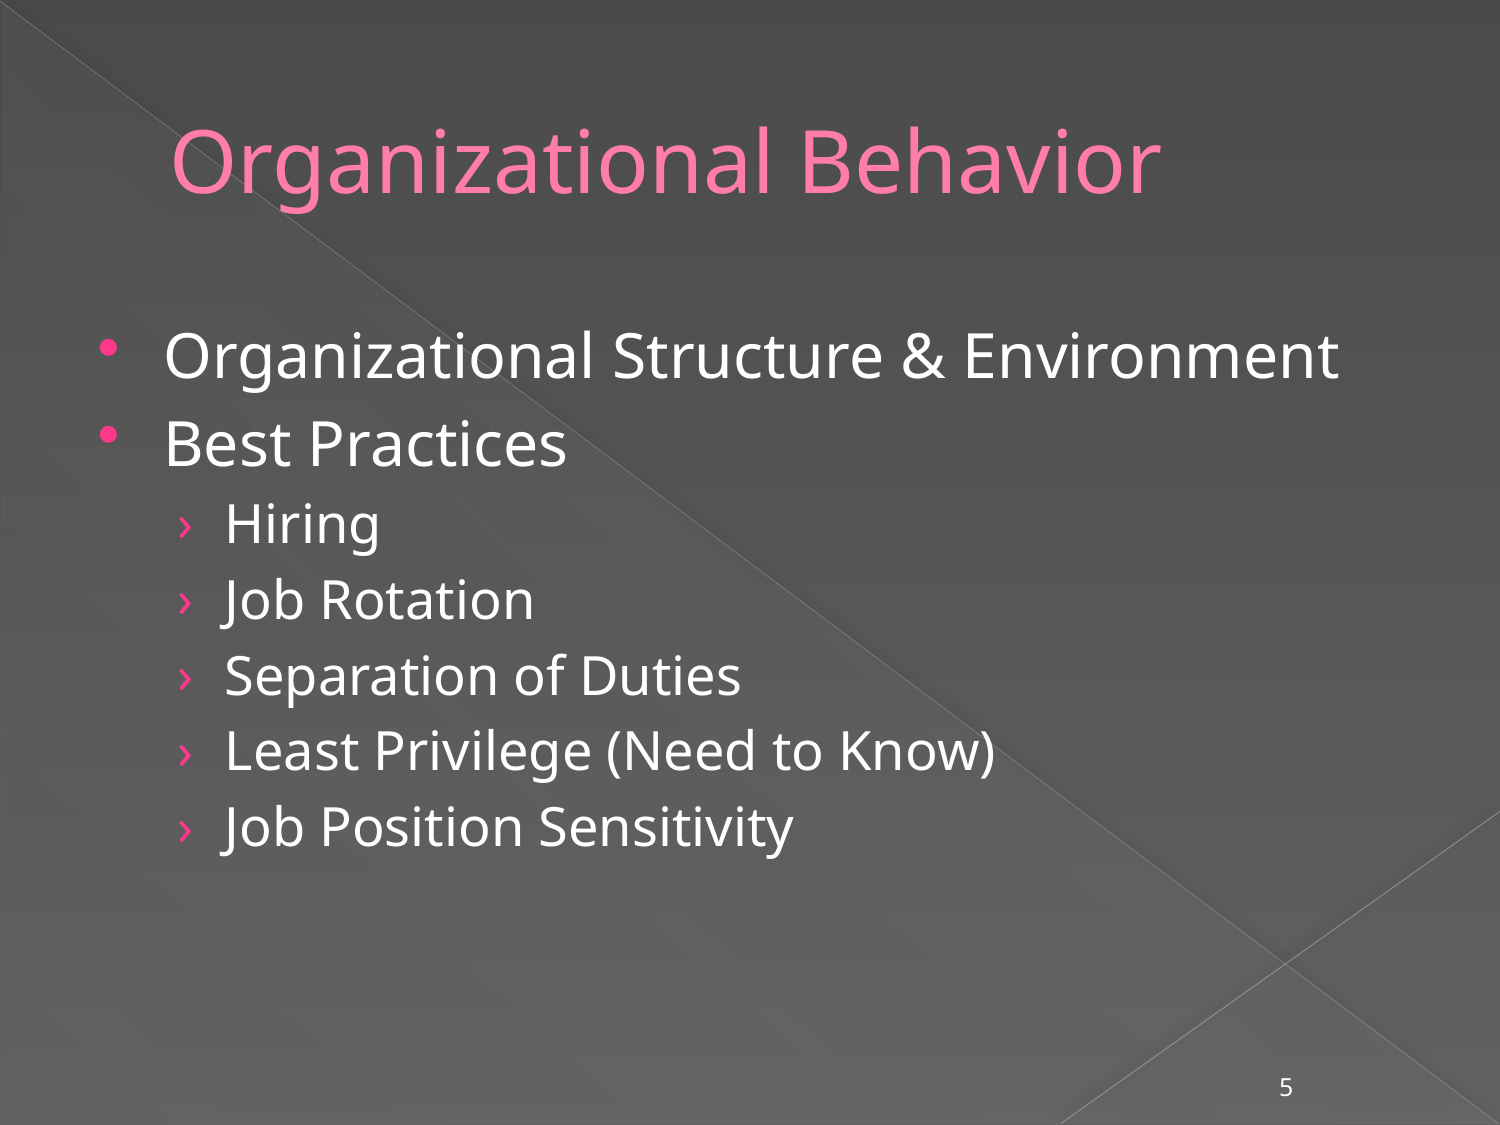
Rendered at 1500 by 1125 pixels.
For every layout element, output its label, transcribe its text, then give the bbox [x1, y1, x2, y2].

list Organizational Structure & Environment Best Practices Hiring Job Rotation Separation of Duties Least Privilege (Need to Know) Job Position Sensitivity [75, 308, 1425, 1059]
slide_number 5 [1245, 1063, 1328, 1113]
title Organizational Behavior [75, 43, 1425, 274]
